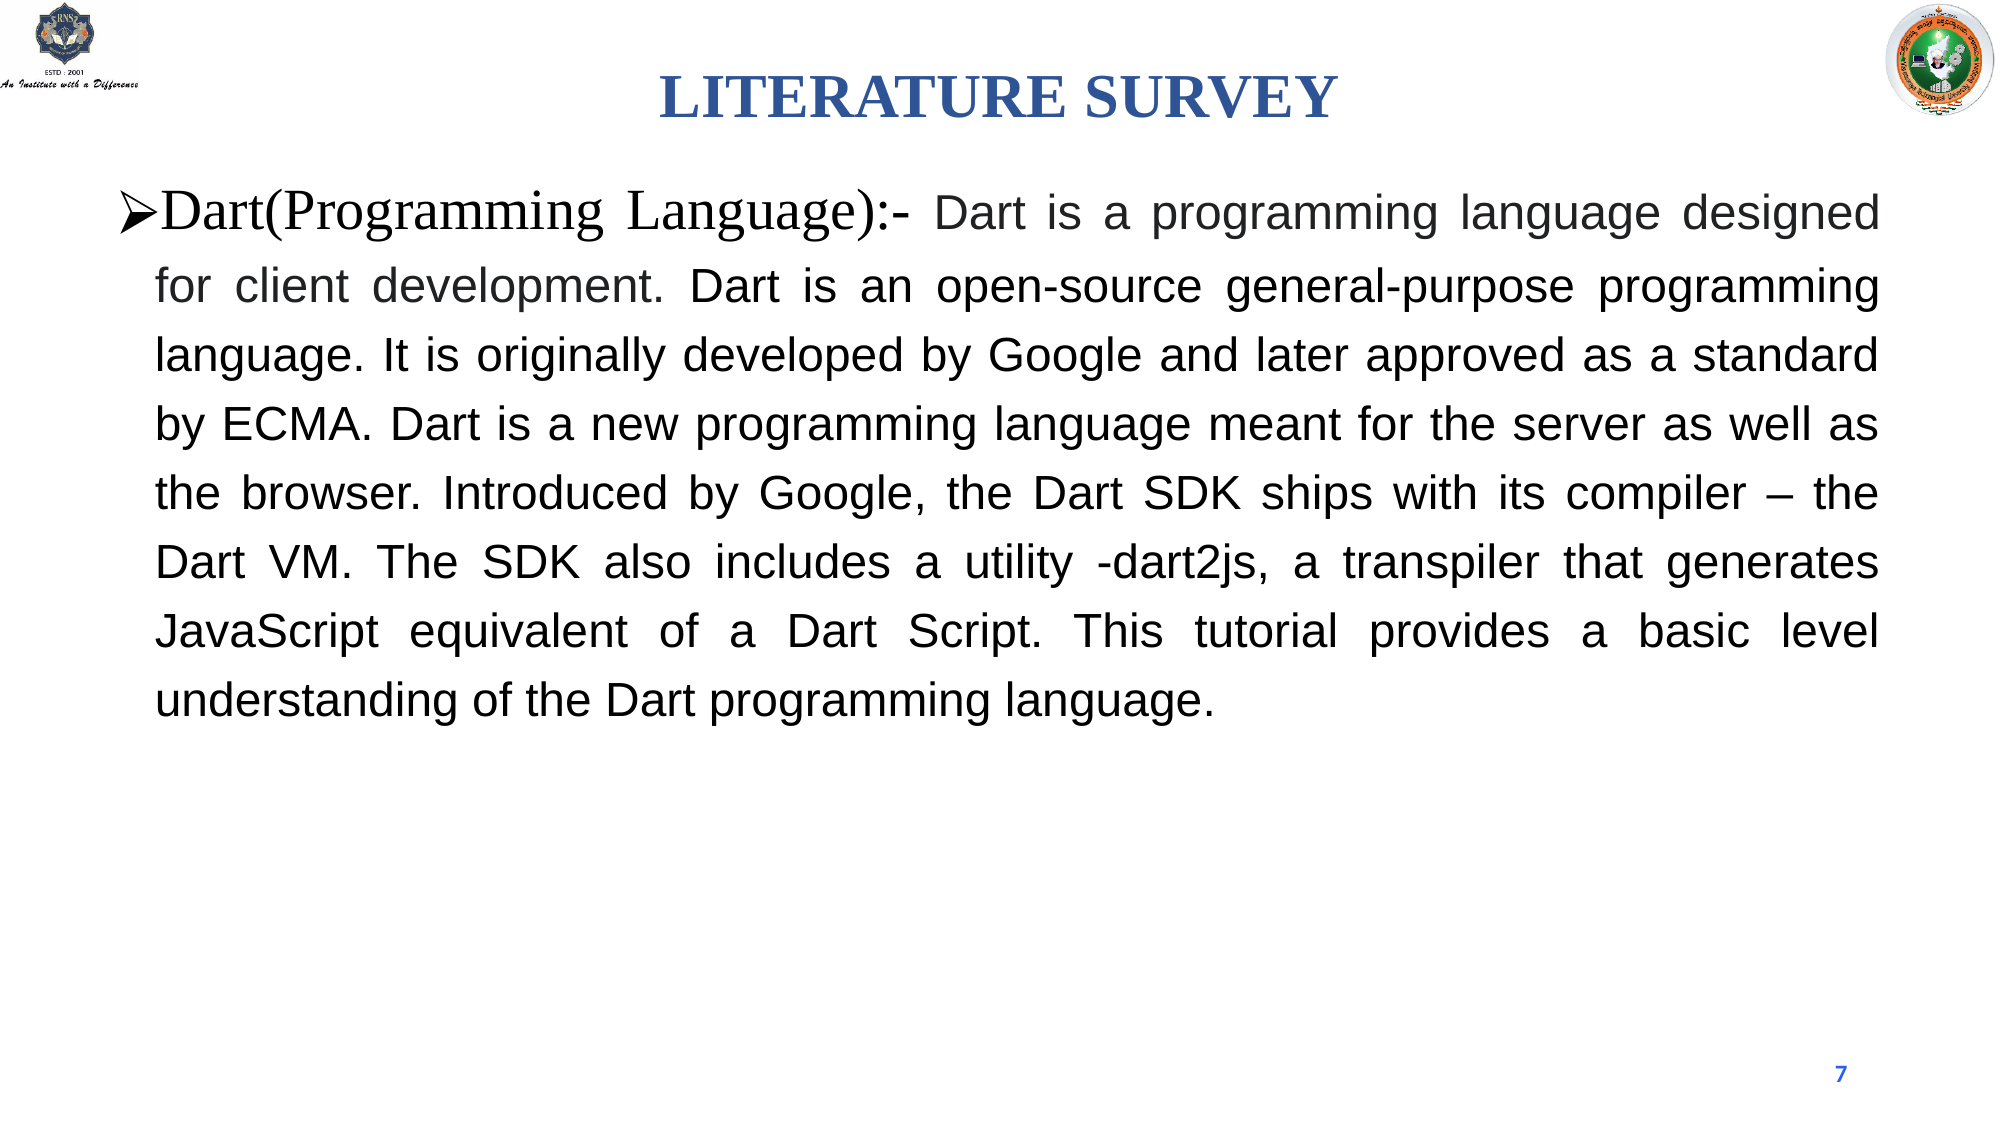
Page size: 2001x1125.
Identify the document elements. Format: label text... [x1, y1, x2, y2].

list Dart(Programming Language):- Dart is a programming language designed for client development. Dart is an open-source general-purpose programming language. It is originally developed by Google and later approved as a standard by ECMA. Dart is a new programming language meant for the server as well as the browser. Introduced by Google, the Dart SDK ships with its compiler – the Dart VM. The SDK also includes a utility -dart2js, a transpiler that generates JavaScript equivalent of a Dart Script. This tutorial provides a basic level understanding of the Dart programming language. [102, 149, 1898, 1024]
slide_number ‹#› [1412, 1042, 1863, 1103]
text_box LITERATURE SURVEY [324, 24, 1675, 138]
picture [0, 0, 138, 90]
picture [1882, 2, 1997, 117]
